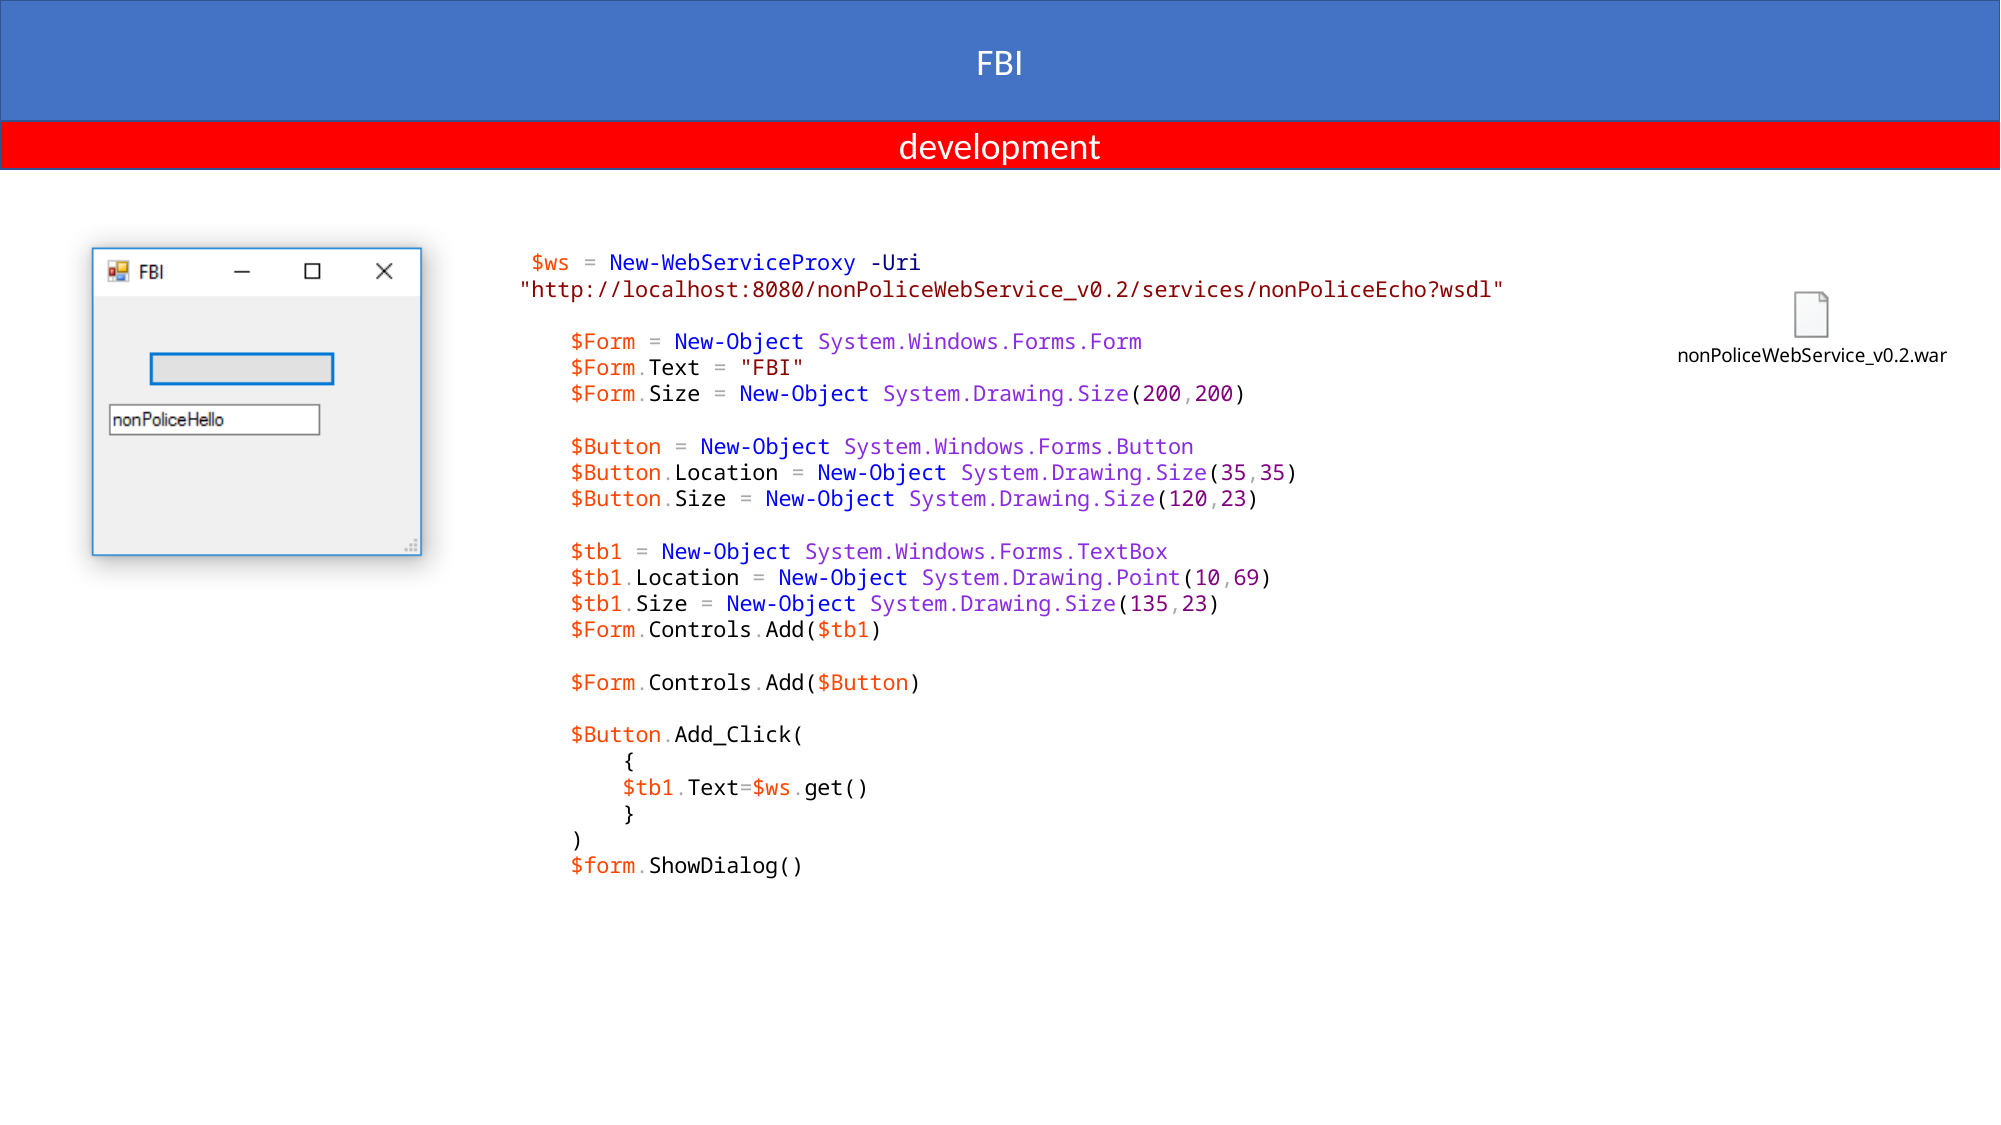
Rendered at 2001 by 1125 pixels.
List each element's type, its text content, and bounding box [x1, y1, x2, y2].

text_box development [0, 120, 2000, 170]
text_box $ws = New-WebServiceProxy -Uri "http://localhost:8080/nonPoliceWebService_v0.2/services/nonPoliceEcho?wsdl" $Form = New-Object System.Windows.Forms.Form $Form.Text = "FBI" $Form.Size = New-Object System.Drawing.Size(200,200) $Button = New-Object System.Windows.Forms.Button $Button.Location = New-Object System.Drawing.Size(35,35) $Button.Size = New-Object System.Drawing.Size(120,23) $tb1 = New-Object System.Windows.Forms.TextBox $tb1.Location = New-Object System.Drawing.Point(10,69) $tb1.Size = New-Object System.Drawing.Size(135,23) $Form.Controls.Add($tb1) $Form.Controls.Add($Button) $Button.Add_Click( { $tb1.Text=$ws.get() } ) $form.ShowDialog() [503, 241, 1850, 912]
picture [50, 215, 469, 636]
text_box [1653, 289, 1971, 374]
text_box FBI [0, 0, 2000, 120]
